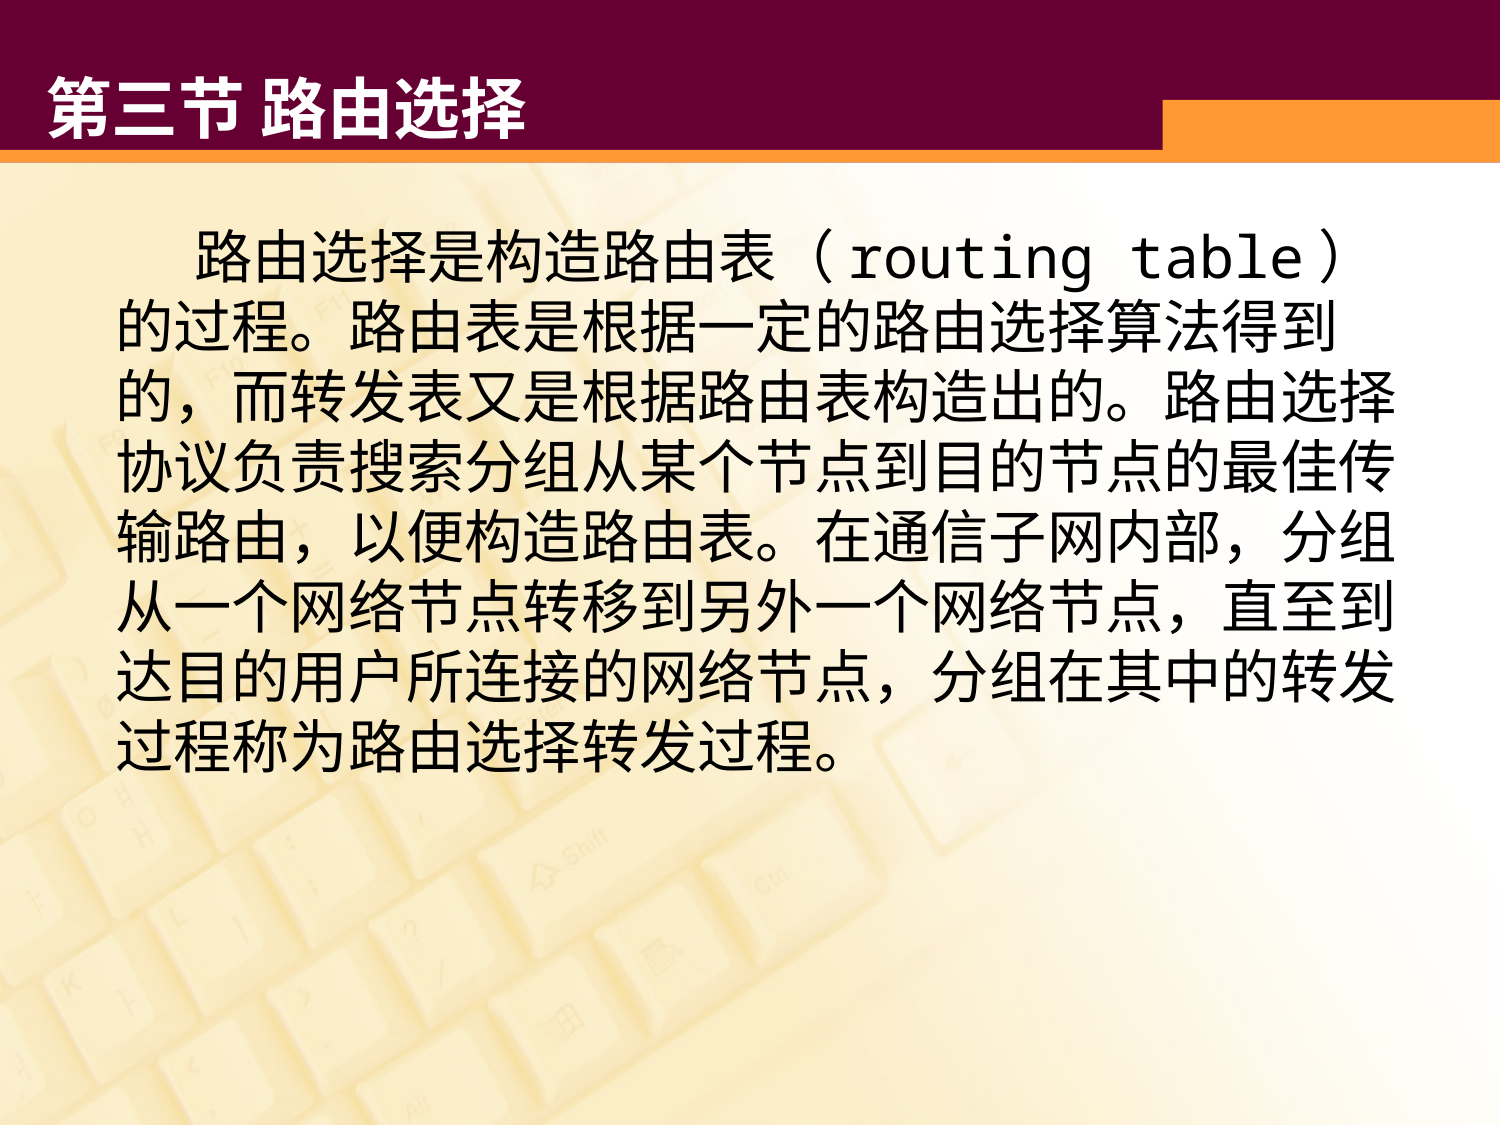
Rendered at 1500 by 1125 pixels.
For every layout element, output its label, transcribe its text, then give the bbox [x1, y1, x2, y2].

list 路由选择是构造路由表（routing table）的过程。路由表是根据一定的路由选择算法得到的，而转发表又是根据路由表构造出的。路由选择协议负责搜索分组从某个节点到目的节点的最佳传输路由，以便构造路由表。在通信子网内部，分组从一个网络节点转移到另外一个网络节点，直至到达目的用户所连接的网络节点，分组在其中的转发过程称为路由选择转发过程。 [100, 212, 1426, 1013]
title 第三节 路由选择 [29, 50, 1388, 164]
picture [0, 163, 1500, 1125]
